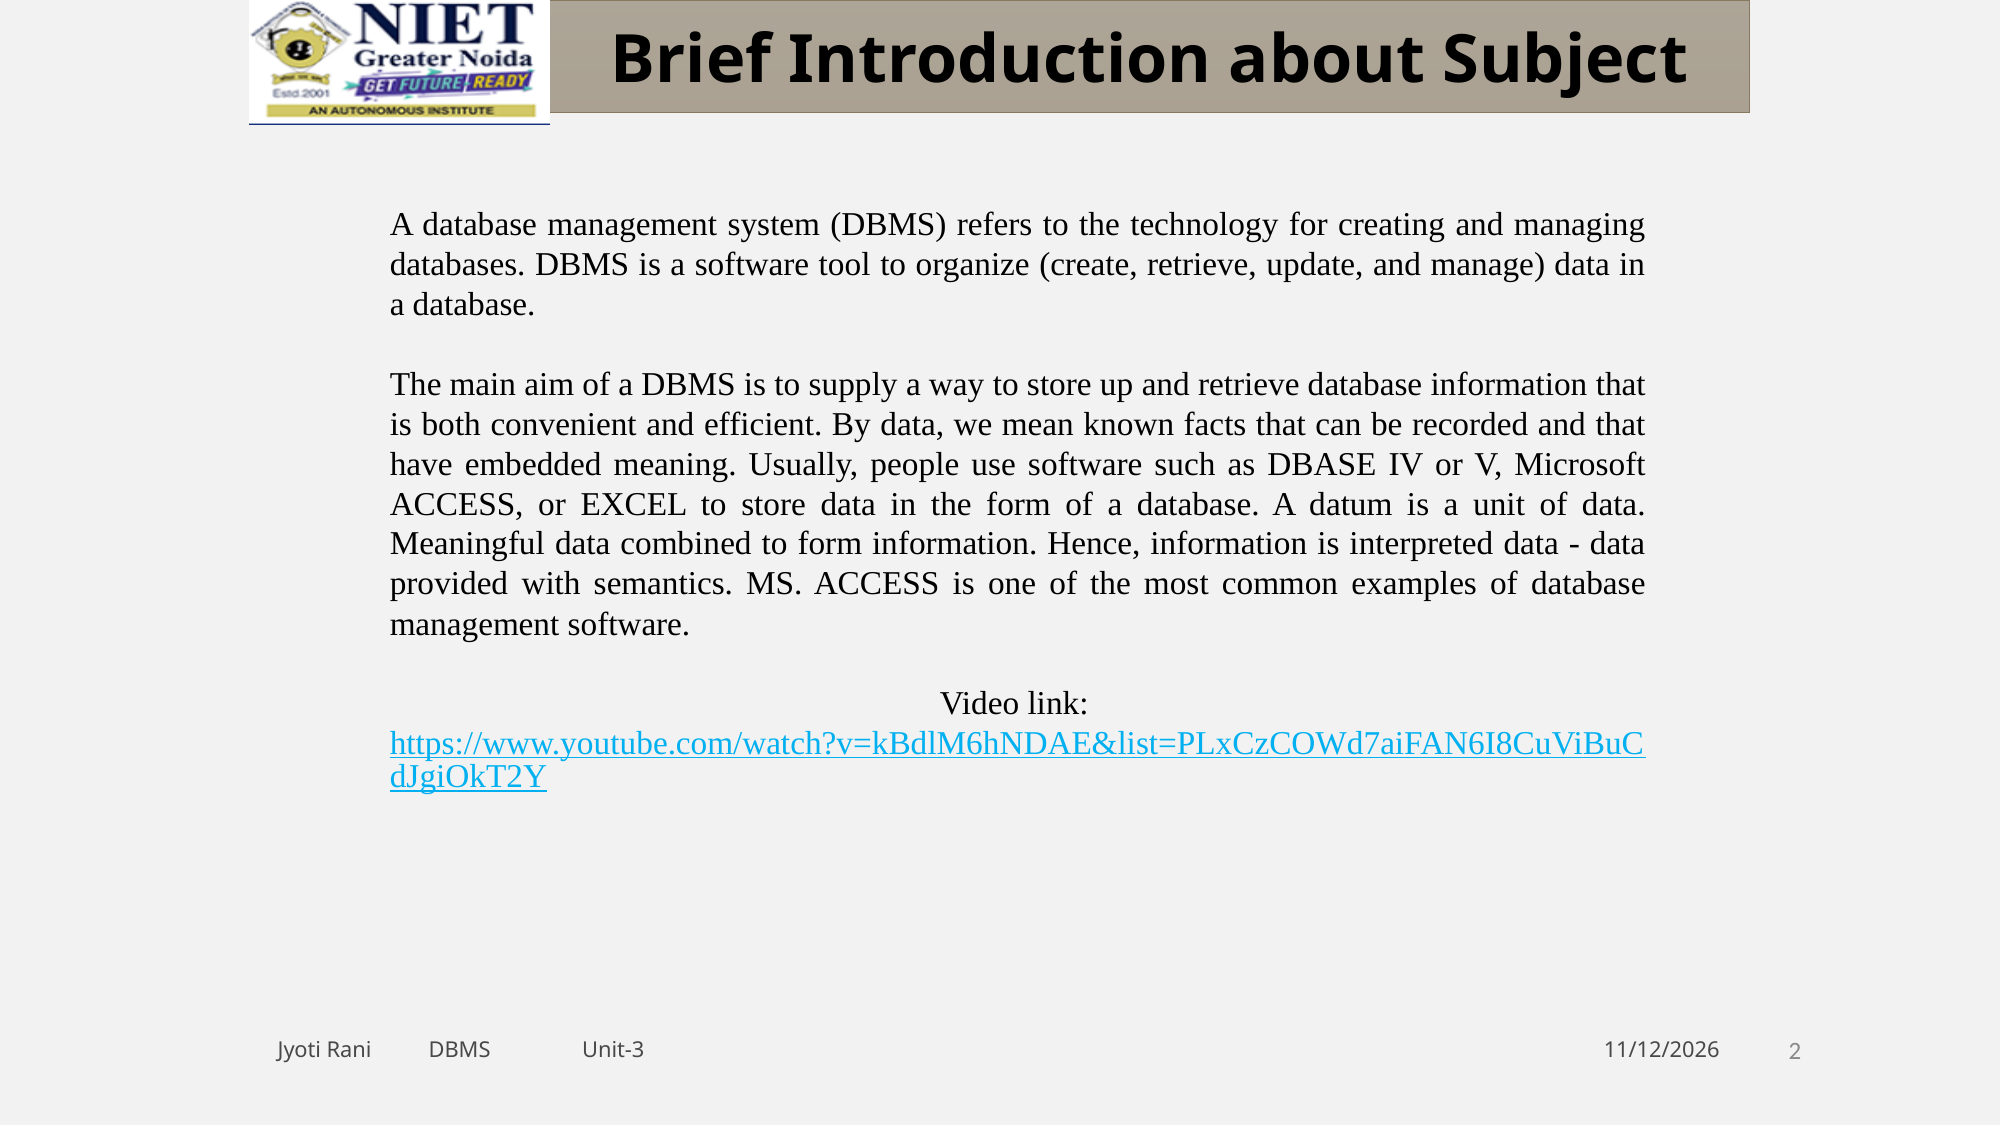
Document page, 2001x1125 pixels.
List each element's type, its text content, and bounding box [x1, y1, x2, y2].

picture [249, 0, 550, 125]
text_box A database management system (DBMS) refers to the technology for creating and managing databases. DBMS is a software tool to organize (create, retrieve, update, and manage) data in a database. The main aim of a DBMS is to supply a way to store up and retrieve database information that is both convenient and efficient. By data, we mean known facts that can be recorded and that have embedded meaning. Usually, people use software such as DBASE IV or V, Microsoft ACCESS, or EXCEL to store data in the form of a database. A datum is a unit of data. Meaningful data combined to form information. Hence, information is interpreted data - data provided with semantics. MS. ACCESS is one of the most common examples of database management software. Video link: https://www.youtube.com/watch?v=kBdlM6hNDAE&list=PLxCzCOWd7aiFAN6I8CuViBuCdJgiOkT2Y [374, 195, 1663, 924]
slide_number 2 [1764, 1019, 1825, 1080]
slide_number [1283, 1023, 1735, 1077]
text_box Brief Introduction about Subject [550, 0, 1750, 113]
footer Jyoti Rani DBMS Unit-3 [262, 1023, 1231, 1076]
